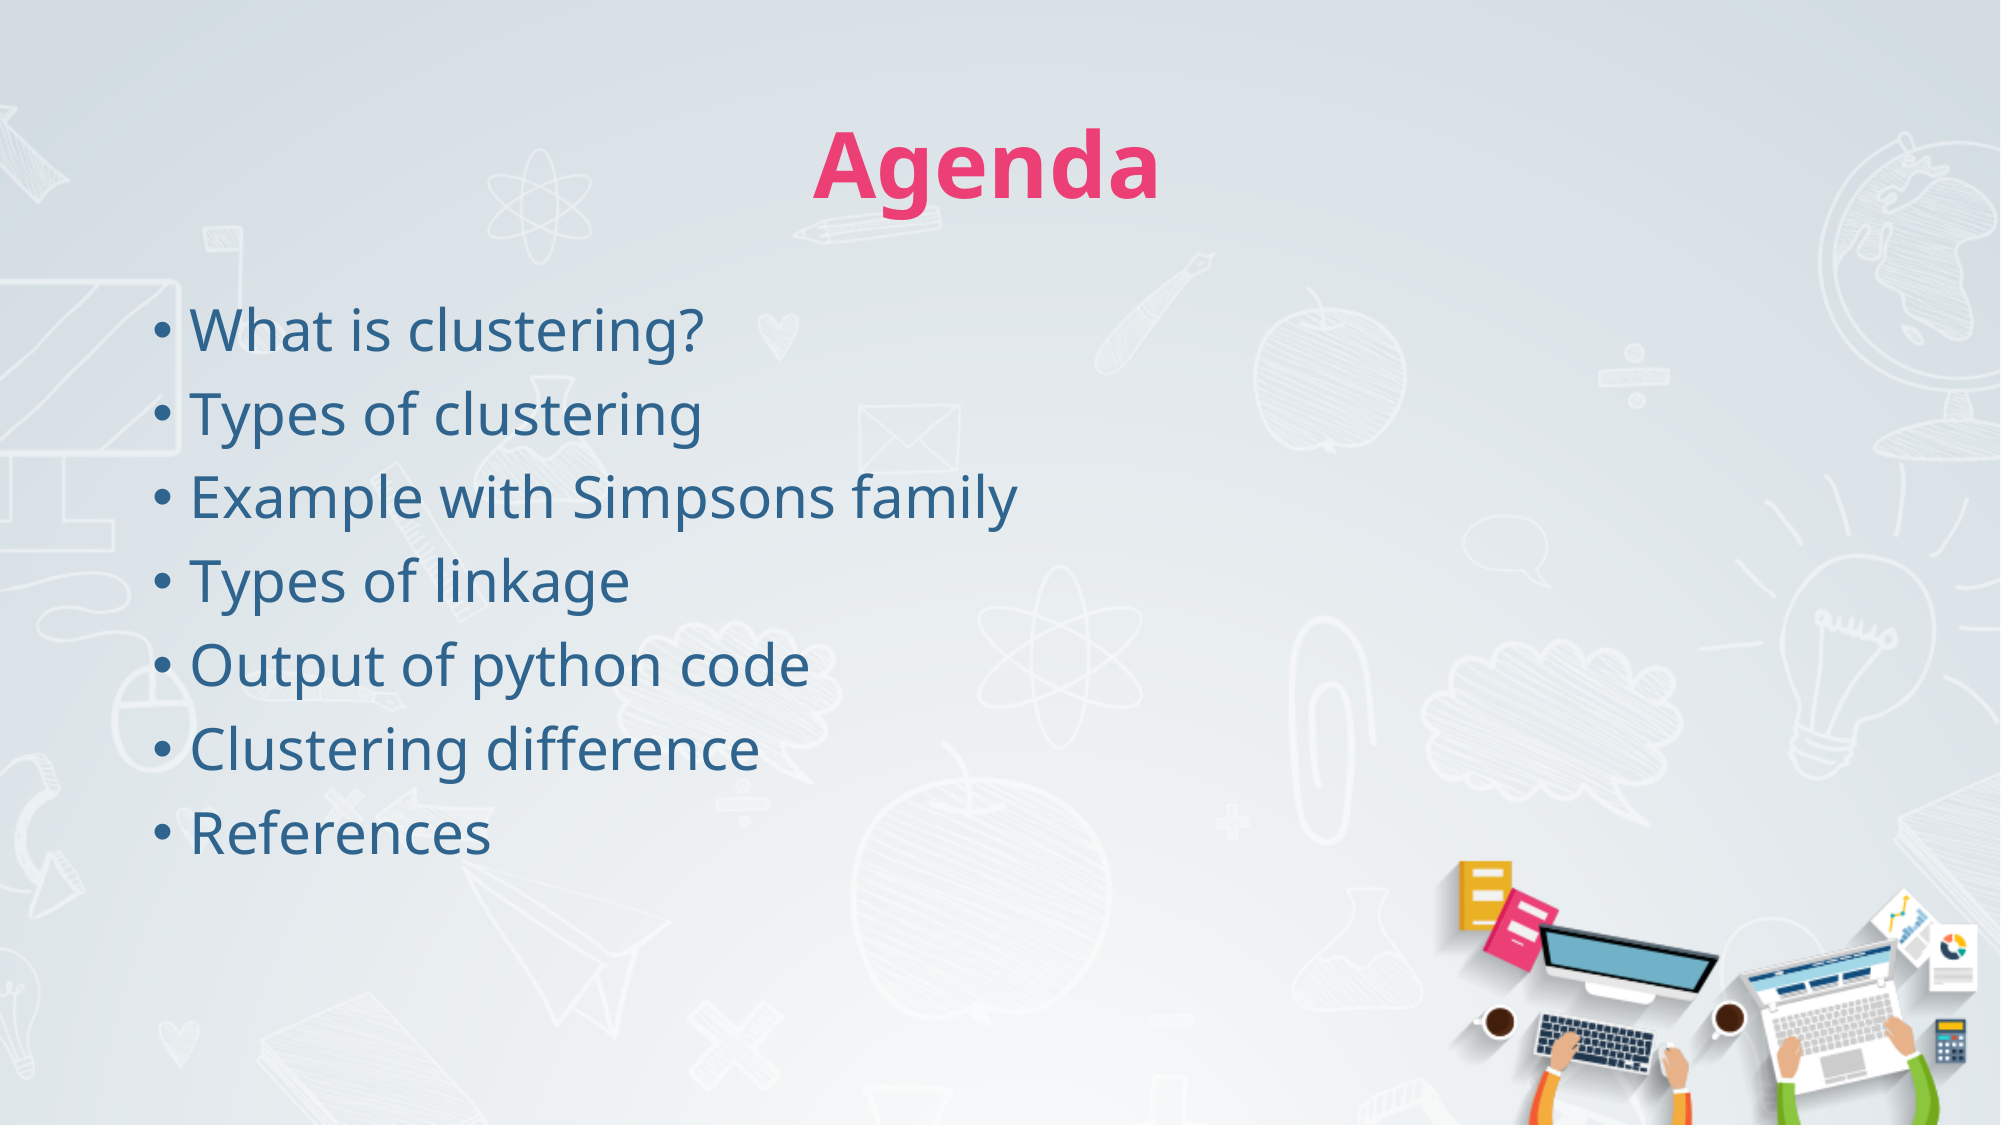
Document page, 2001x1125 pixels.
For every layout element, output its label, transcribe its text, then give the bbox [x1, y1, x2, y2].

picture [0, 0, 2001, 1125]
list What is clustering? Types of clustering Example with Simpsons family Types of linkage Output of python code Clustering difference References [137, 293, 1863, 1014]
title Agenda [137, 59, 1863, 278]
